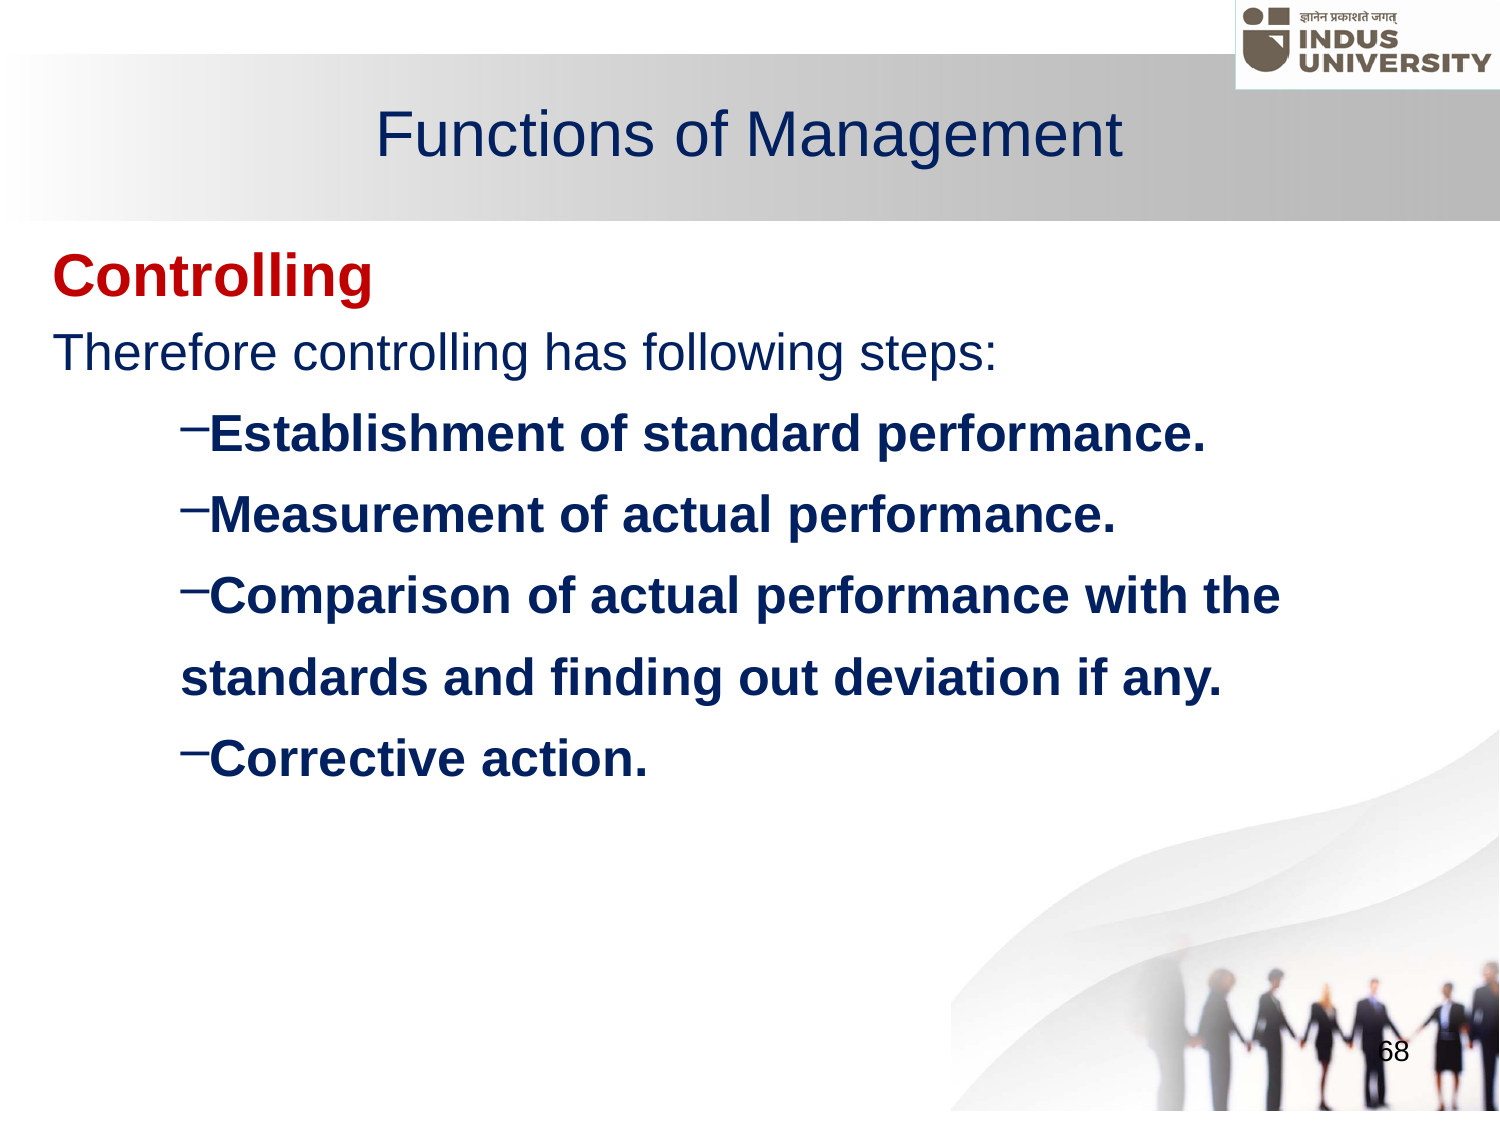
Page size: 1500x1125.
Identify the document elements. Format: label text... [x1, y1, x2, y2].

picture [1236, 0, 1500, 89]
slide_number 68 [1074, 1024, 1425, 1103]
picture [951, 728, 1499, 1111]
title Functions of Management [0, 83, 1500, 177]
list Controlling Therefore controlling has following steps: Establishment of standard performance. Measurement of actual performance. Comparison of actual performance with the standards and finding out deviation if any. Corrective action. [37, 227, 1426, 1088]
